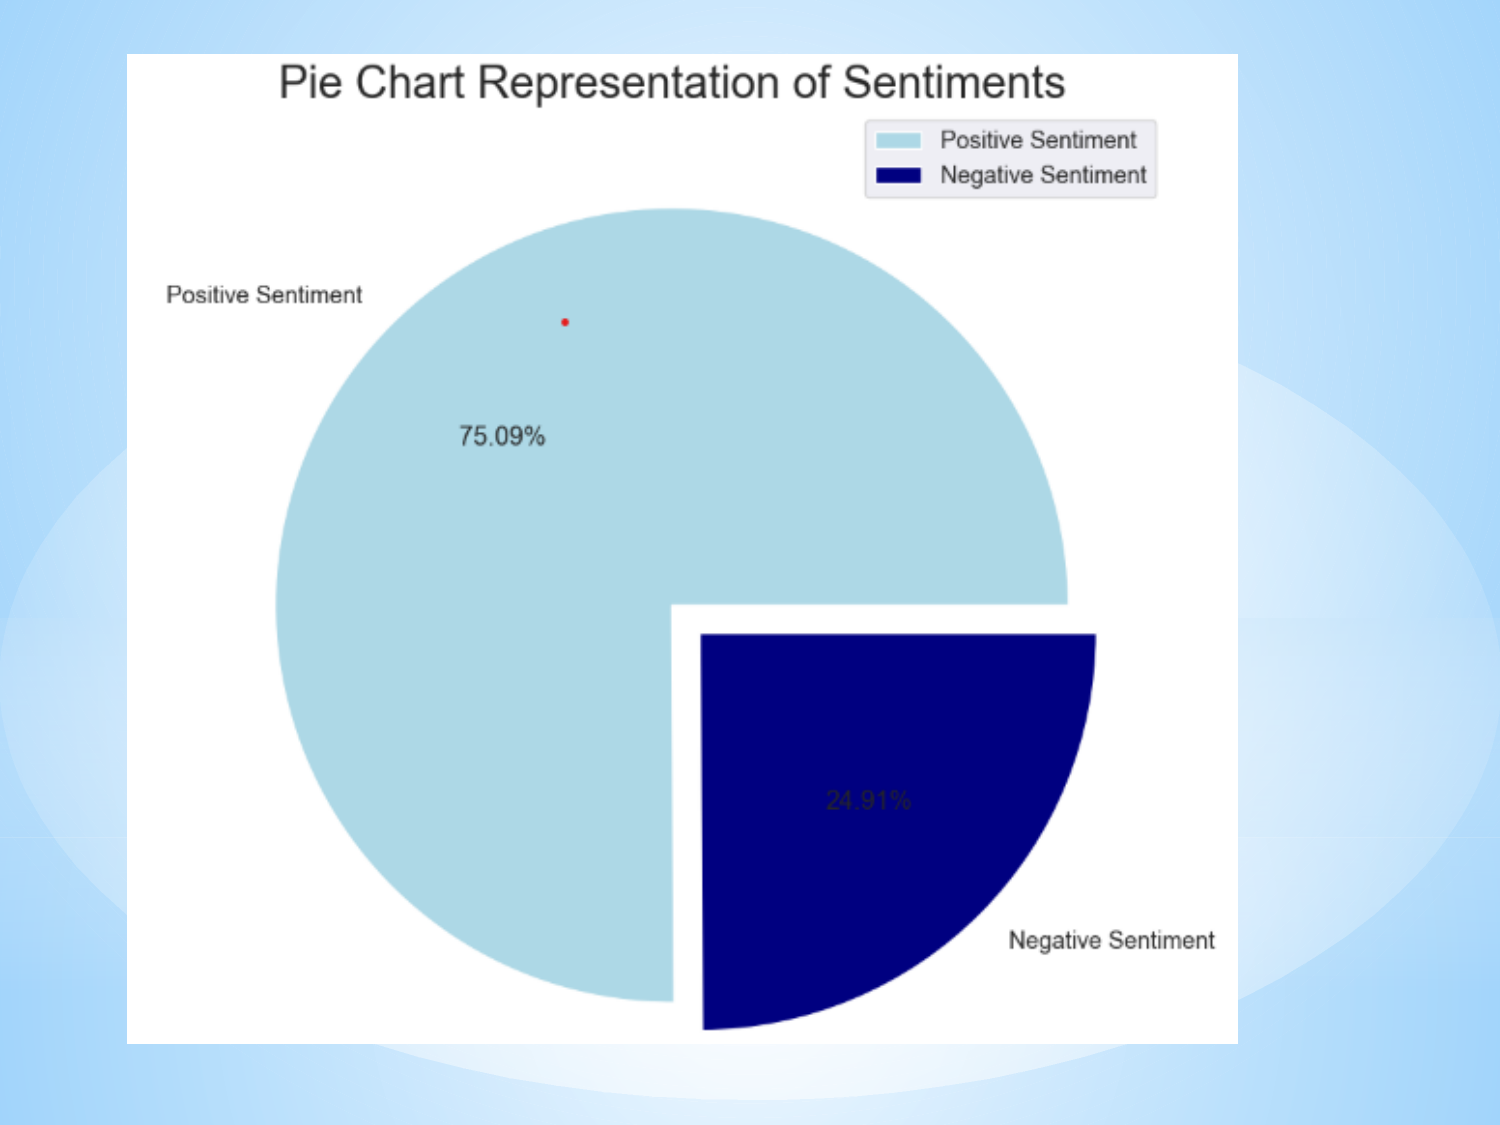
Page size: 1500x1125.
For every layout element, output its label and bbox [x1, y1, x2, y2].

picture [126, 54, 1239, 1044]
